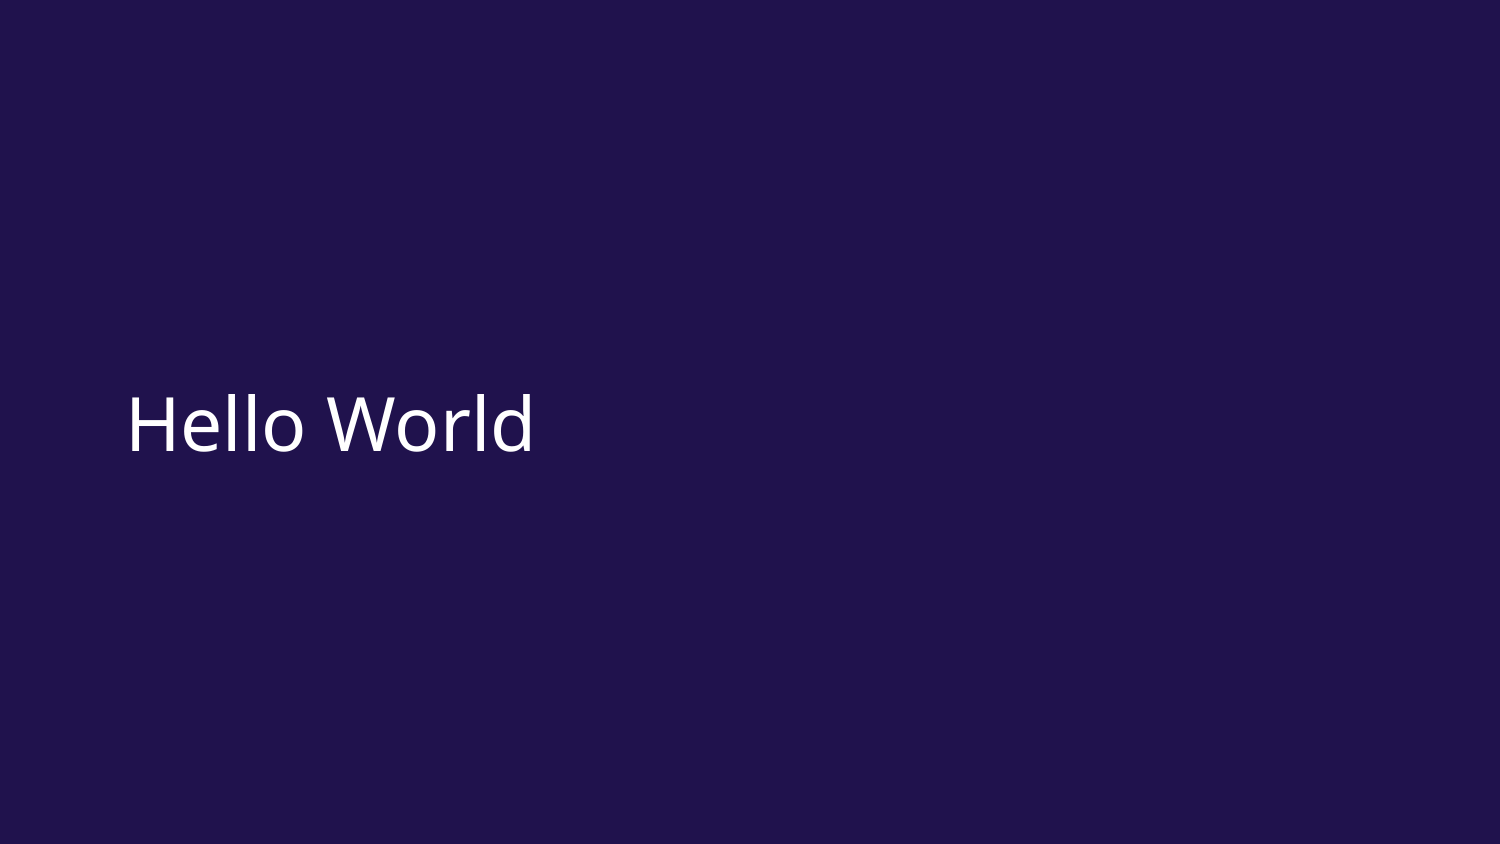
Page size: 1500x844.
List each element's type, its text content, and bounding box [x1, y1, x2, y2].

title Hello World [110, 351, 1399, 493]
